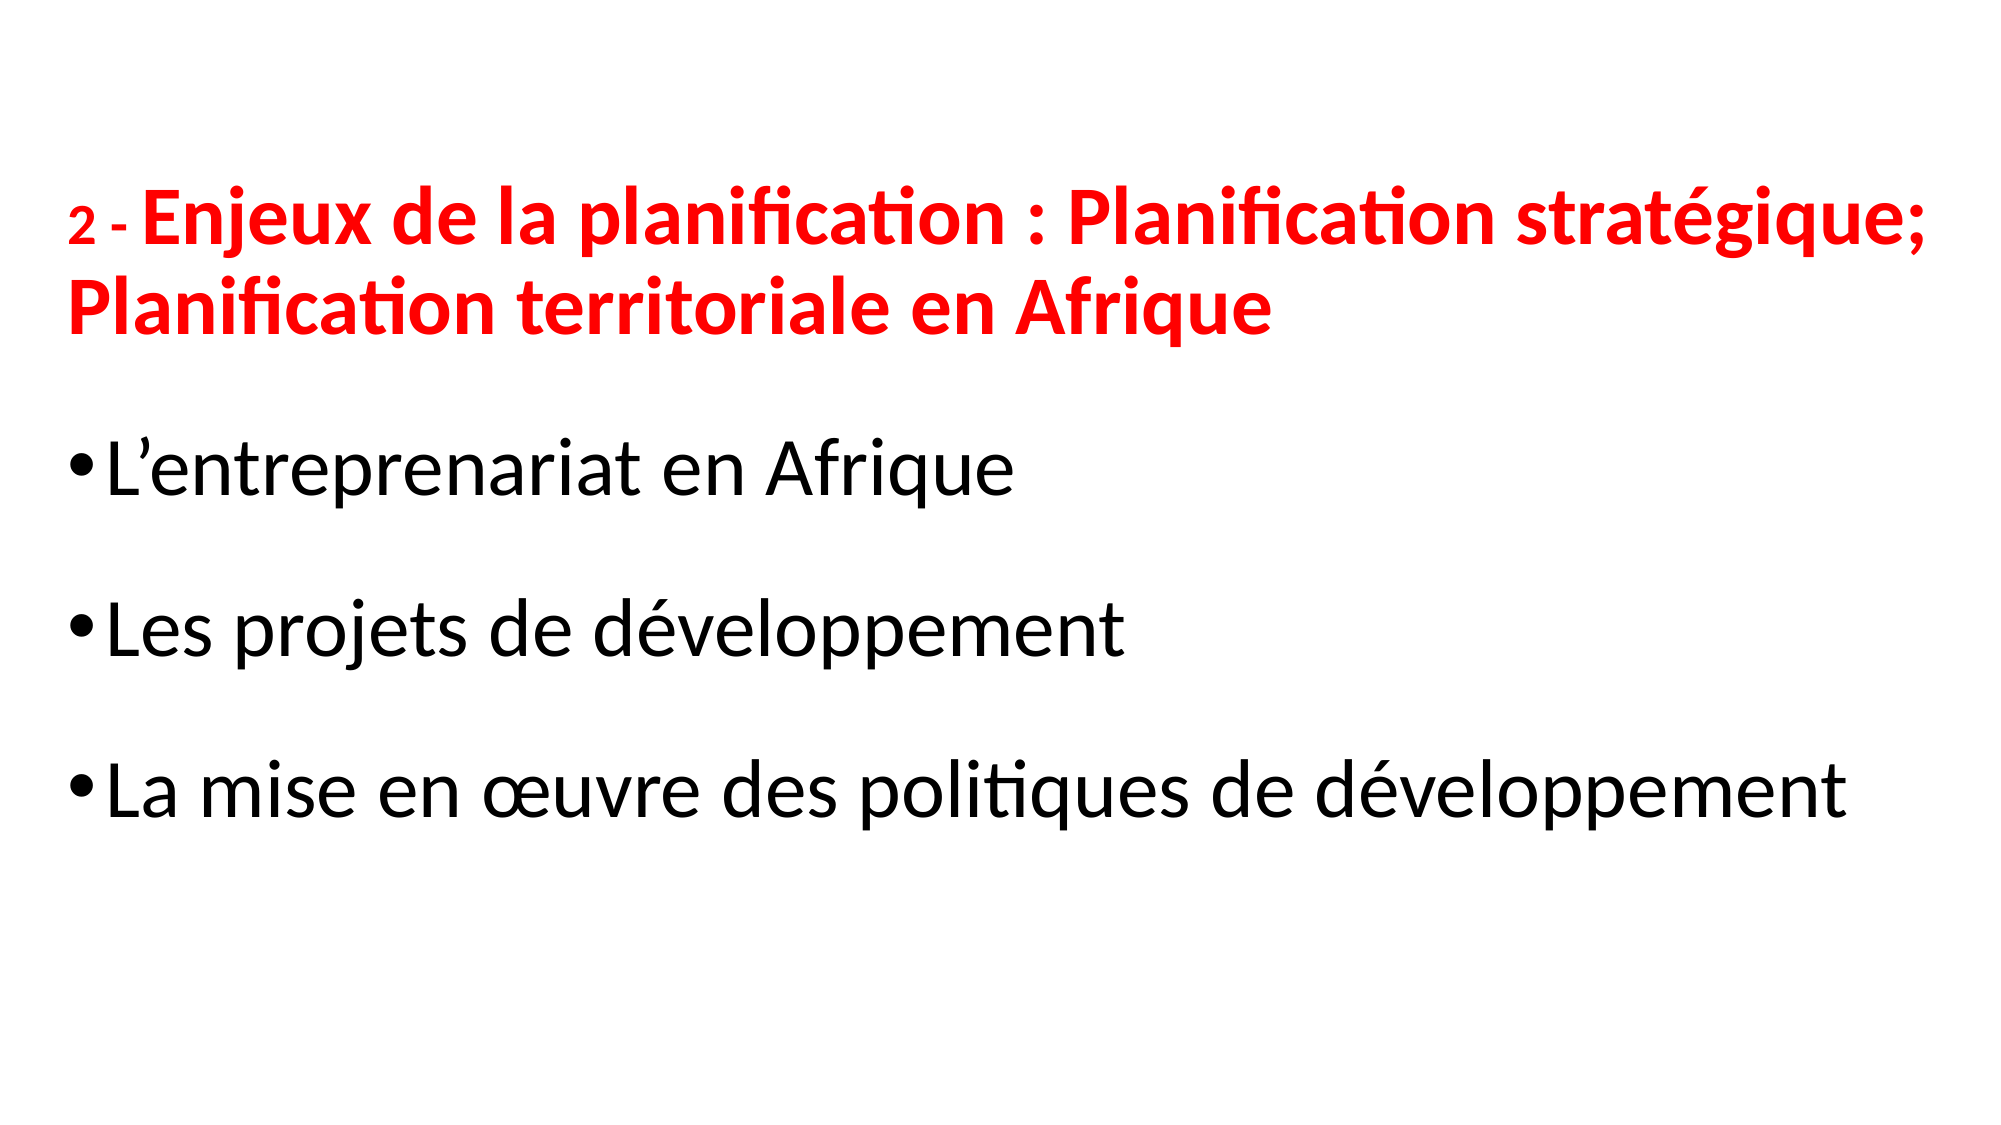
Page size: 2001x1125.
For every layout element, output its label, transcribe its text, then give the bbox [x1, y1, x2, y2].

list 2 - Enjeux de la planification : Planification stratégique; Planification territoriale en Afrique L’entreprenariat en Afrique Les projets de développement La mise en œuvre des politiques de développement [52, 165, 1972, 1031]
